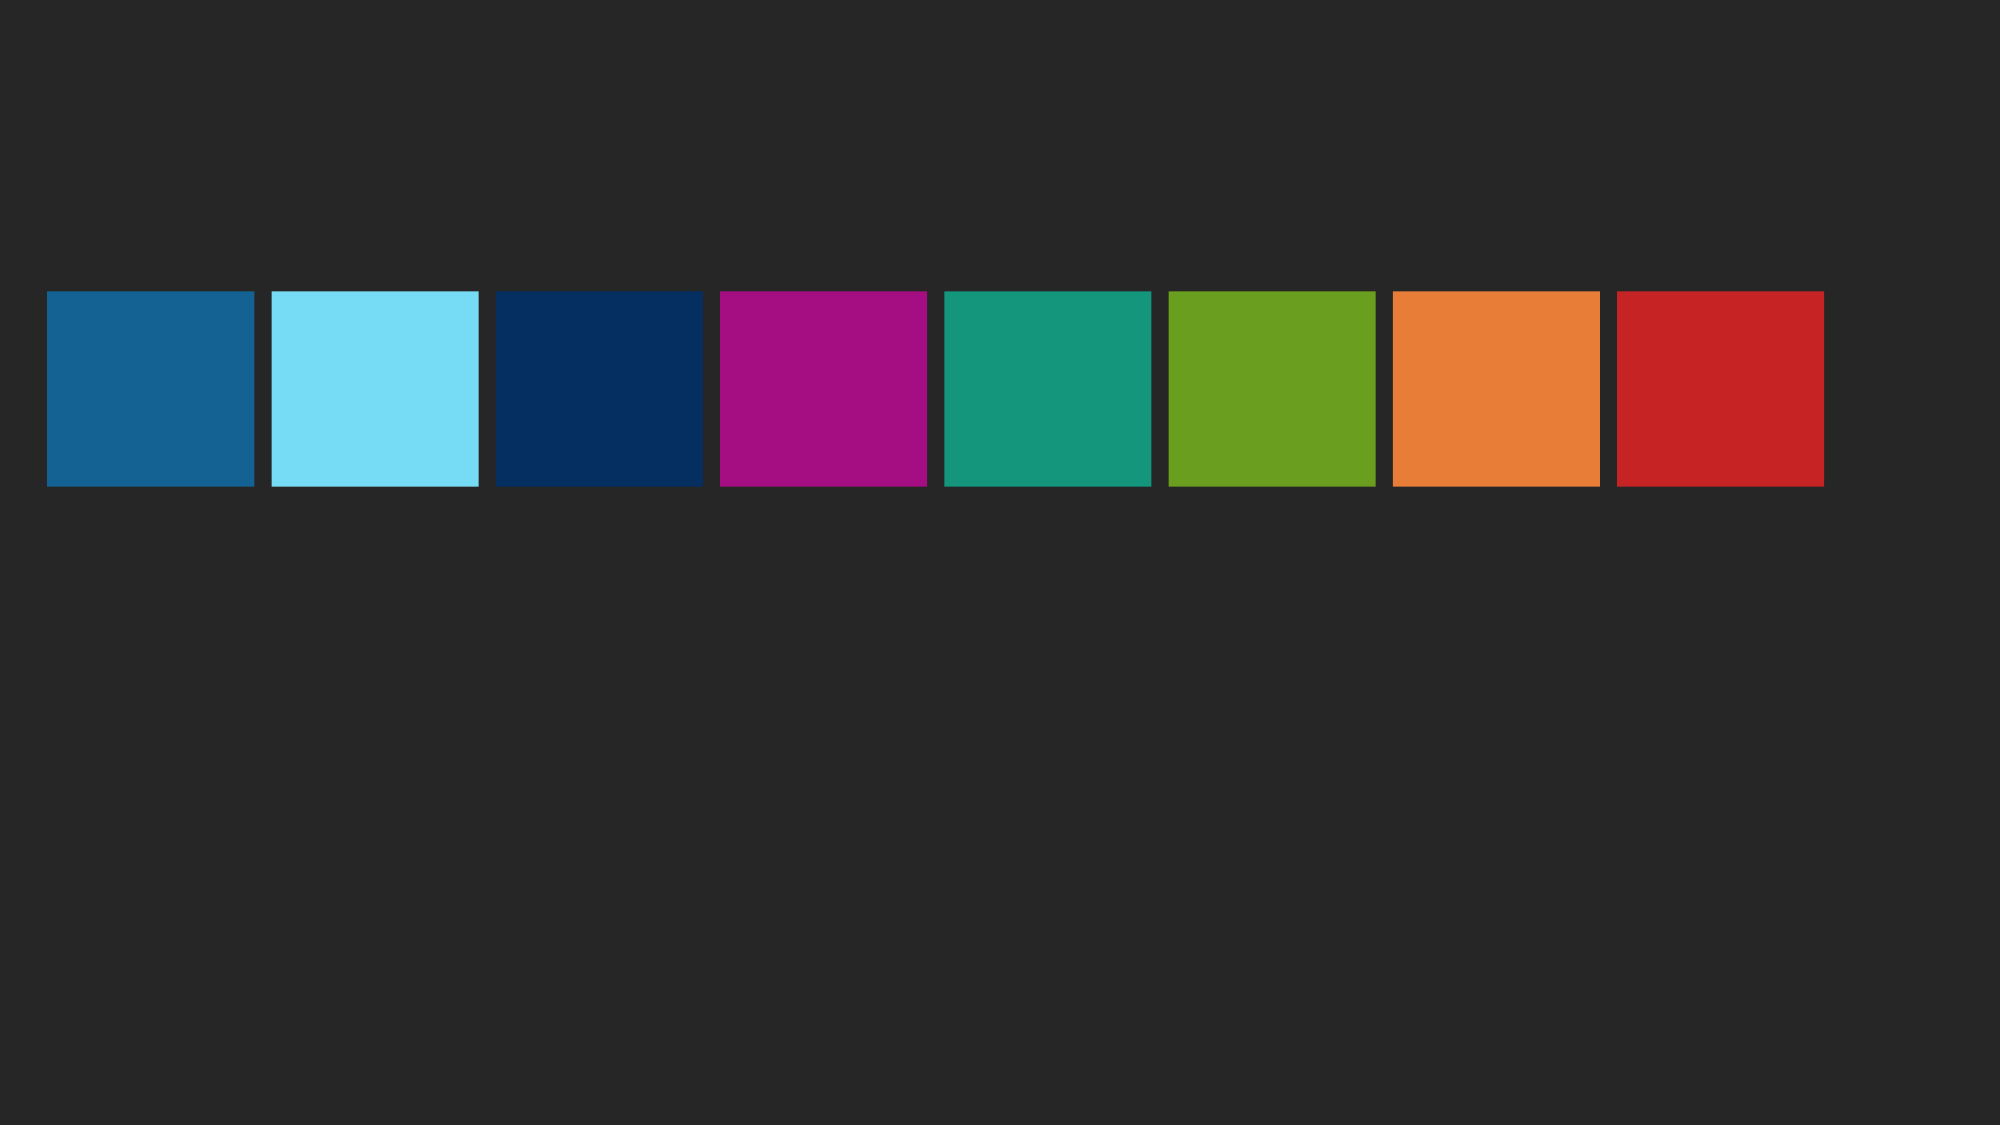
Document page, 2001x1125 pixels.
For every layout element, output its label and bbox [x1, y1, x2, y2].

text_box [1392, 290, 1601, 488]
text_box [270, 290, 480, 488]
text_box [46, 290, 256, 488]
text_box [494, 290, 704, 488]
text_box [719, 290, 928, 488]
text_box [1616, 290, 1825, 488]
text_box [943, 290, 1153, 488]
text_box [1167, 290, 1377, 488]
